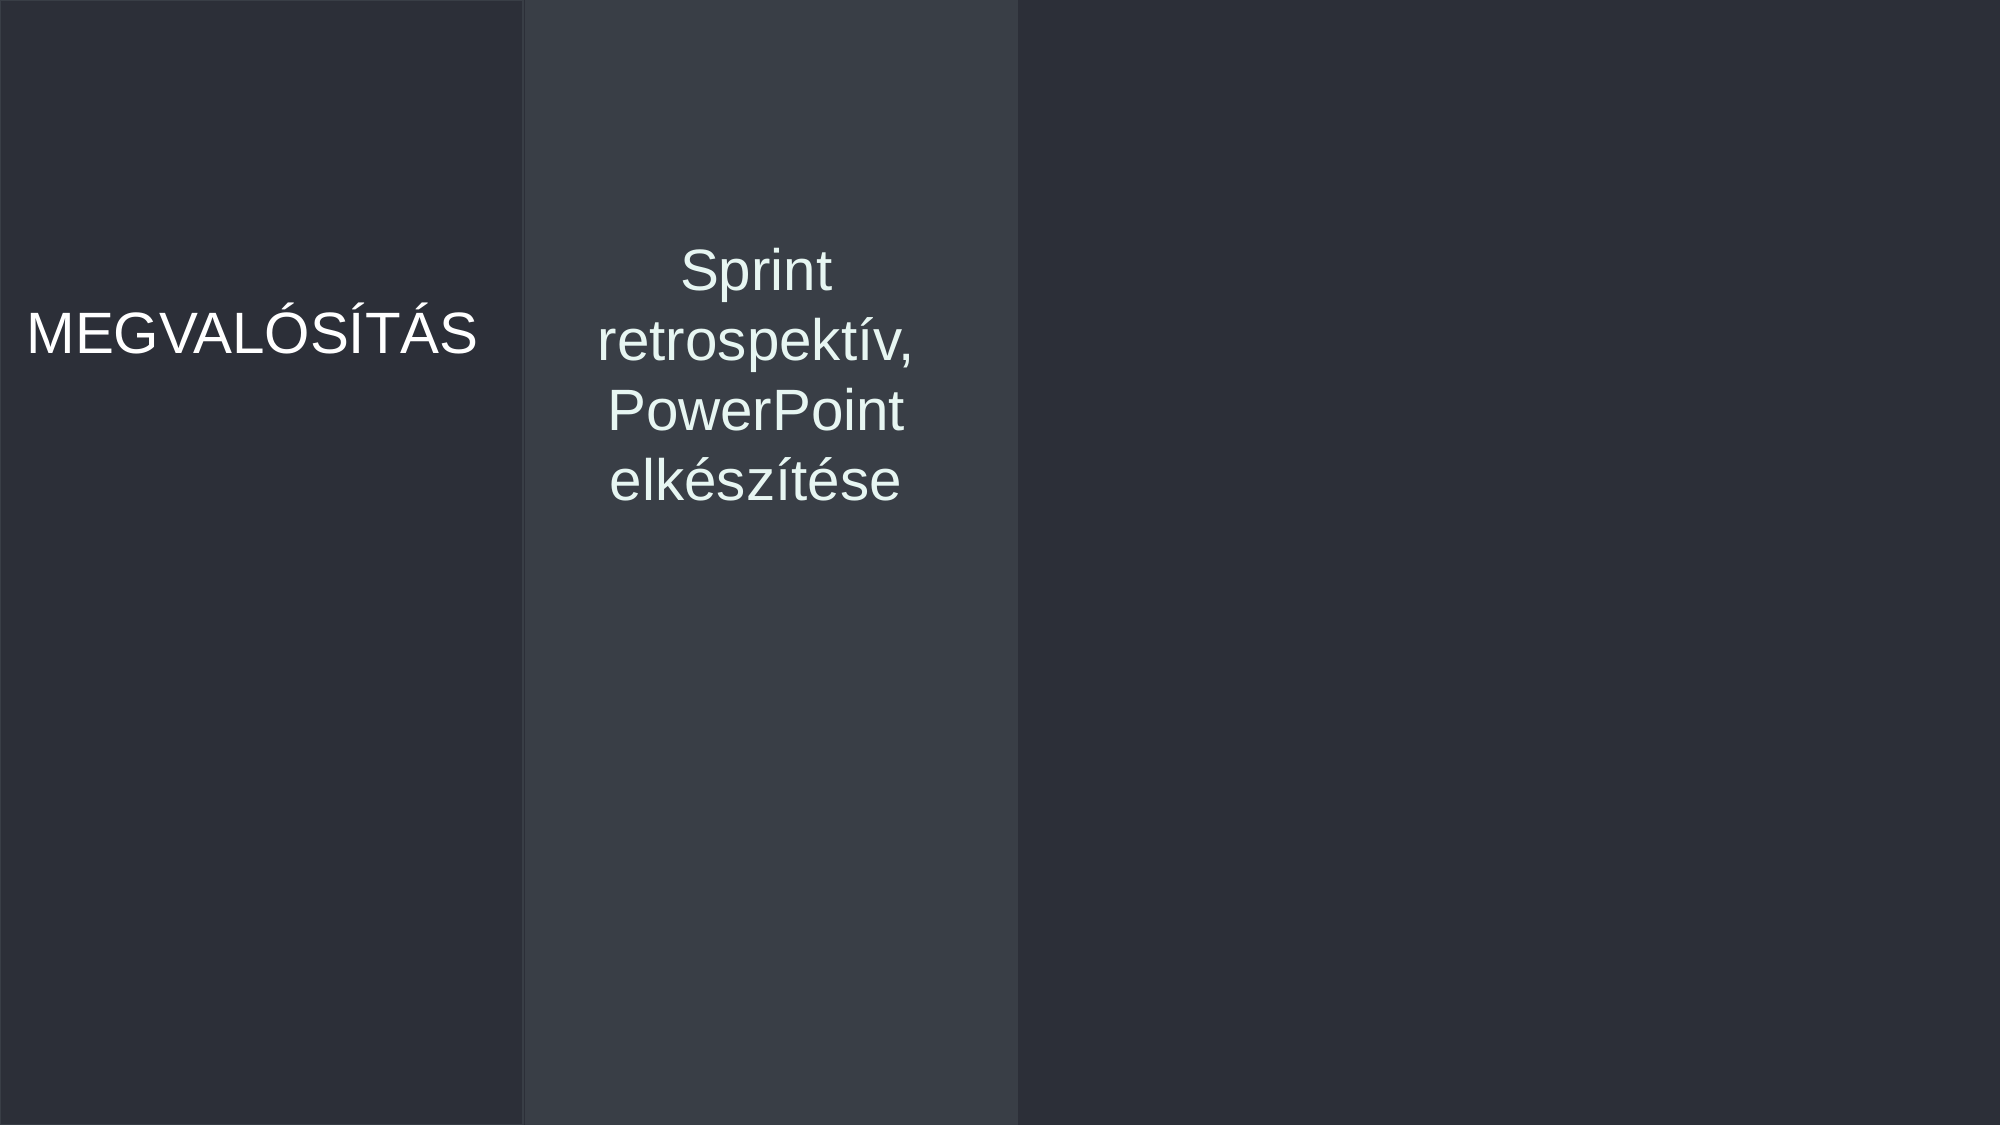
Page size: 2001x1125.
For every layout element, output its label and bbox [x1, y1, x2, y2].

text_box [0, 0, 1018, 1125]
